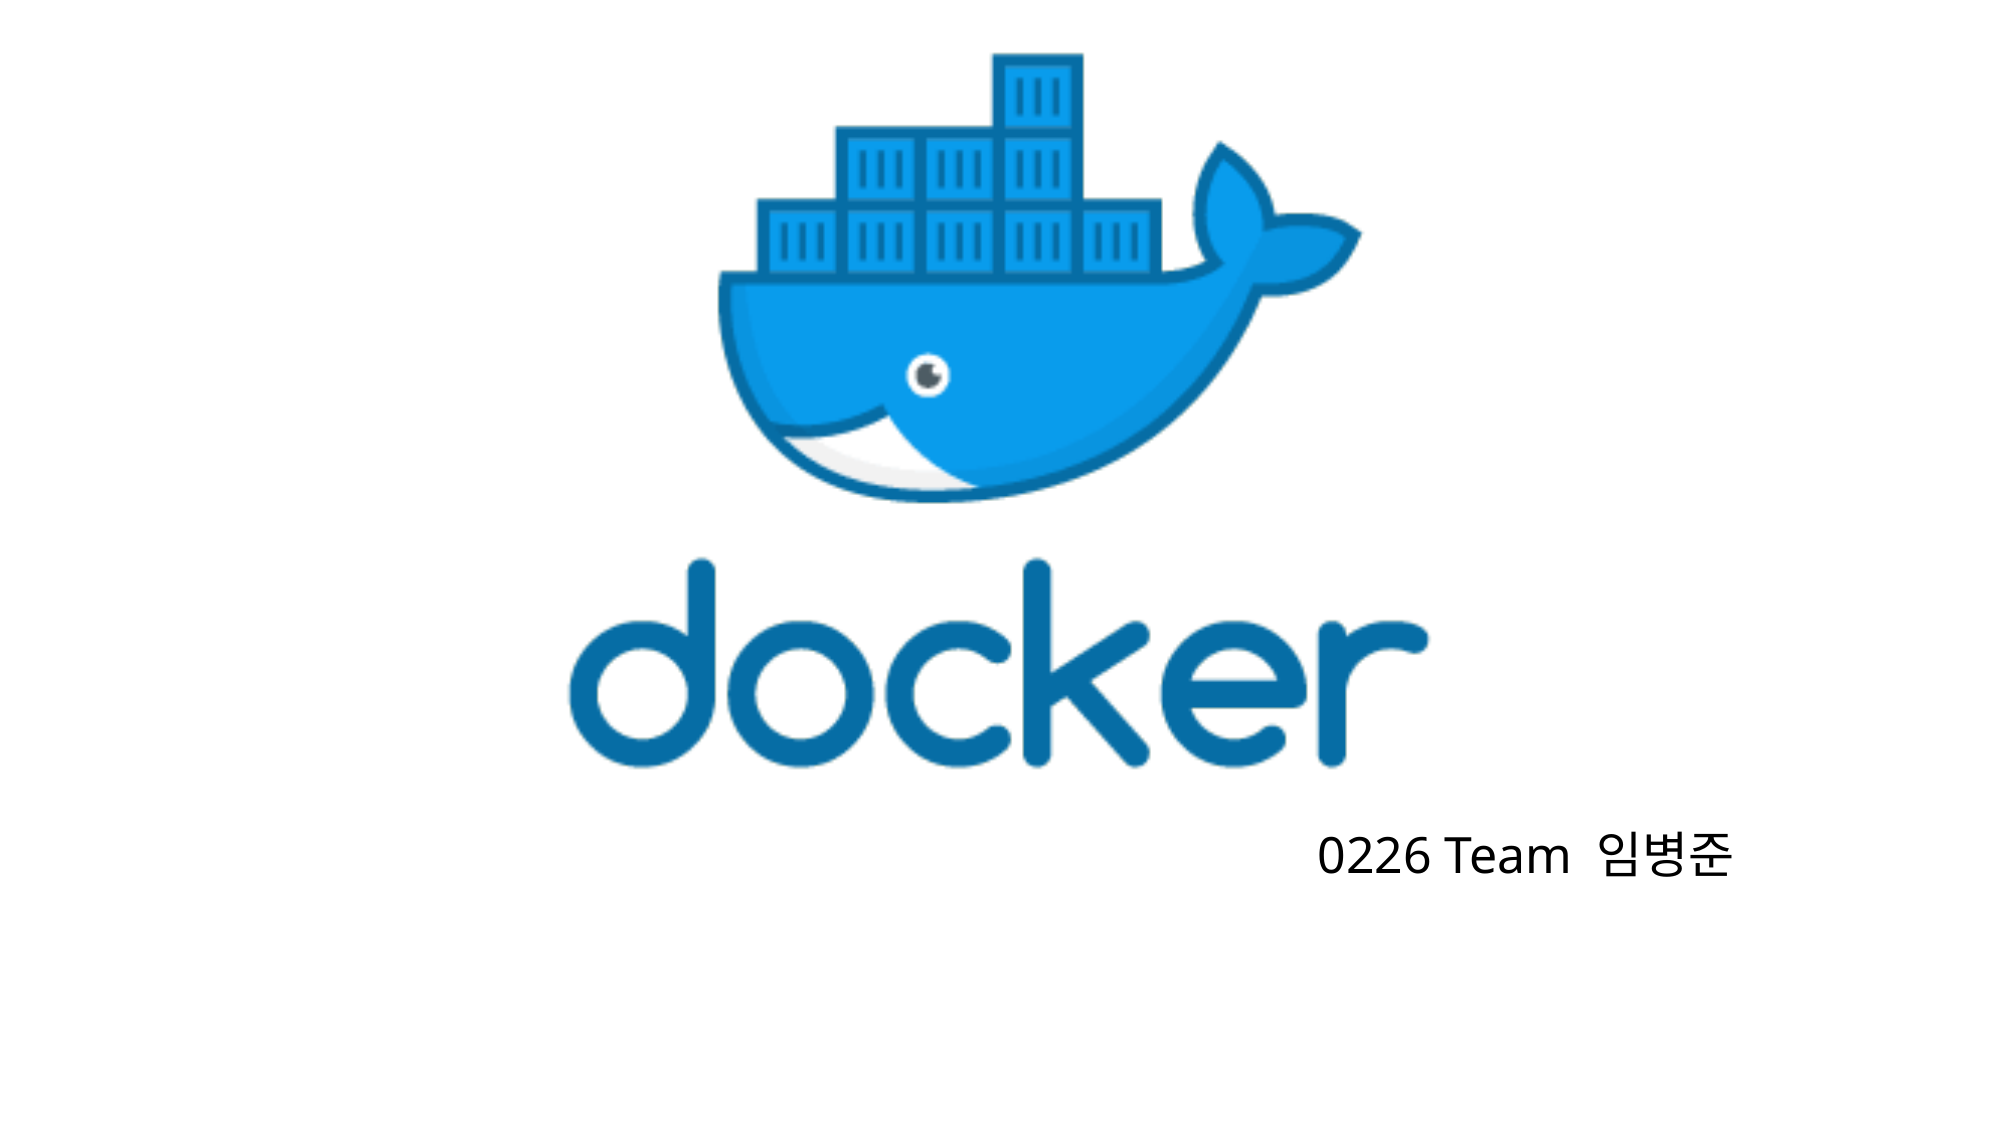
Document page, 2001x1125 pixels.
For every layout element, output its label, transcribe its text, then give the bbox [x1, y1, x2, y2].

picture [493, 0, 1507, 845]
subtitle 0226 Team 임병준 [249, 822, 1750, 1095]
